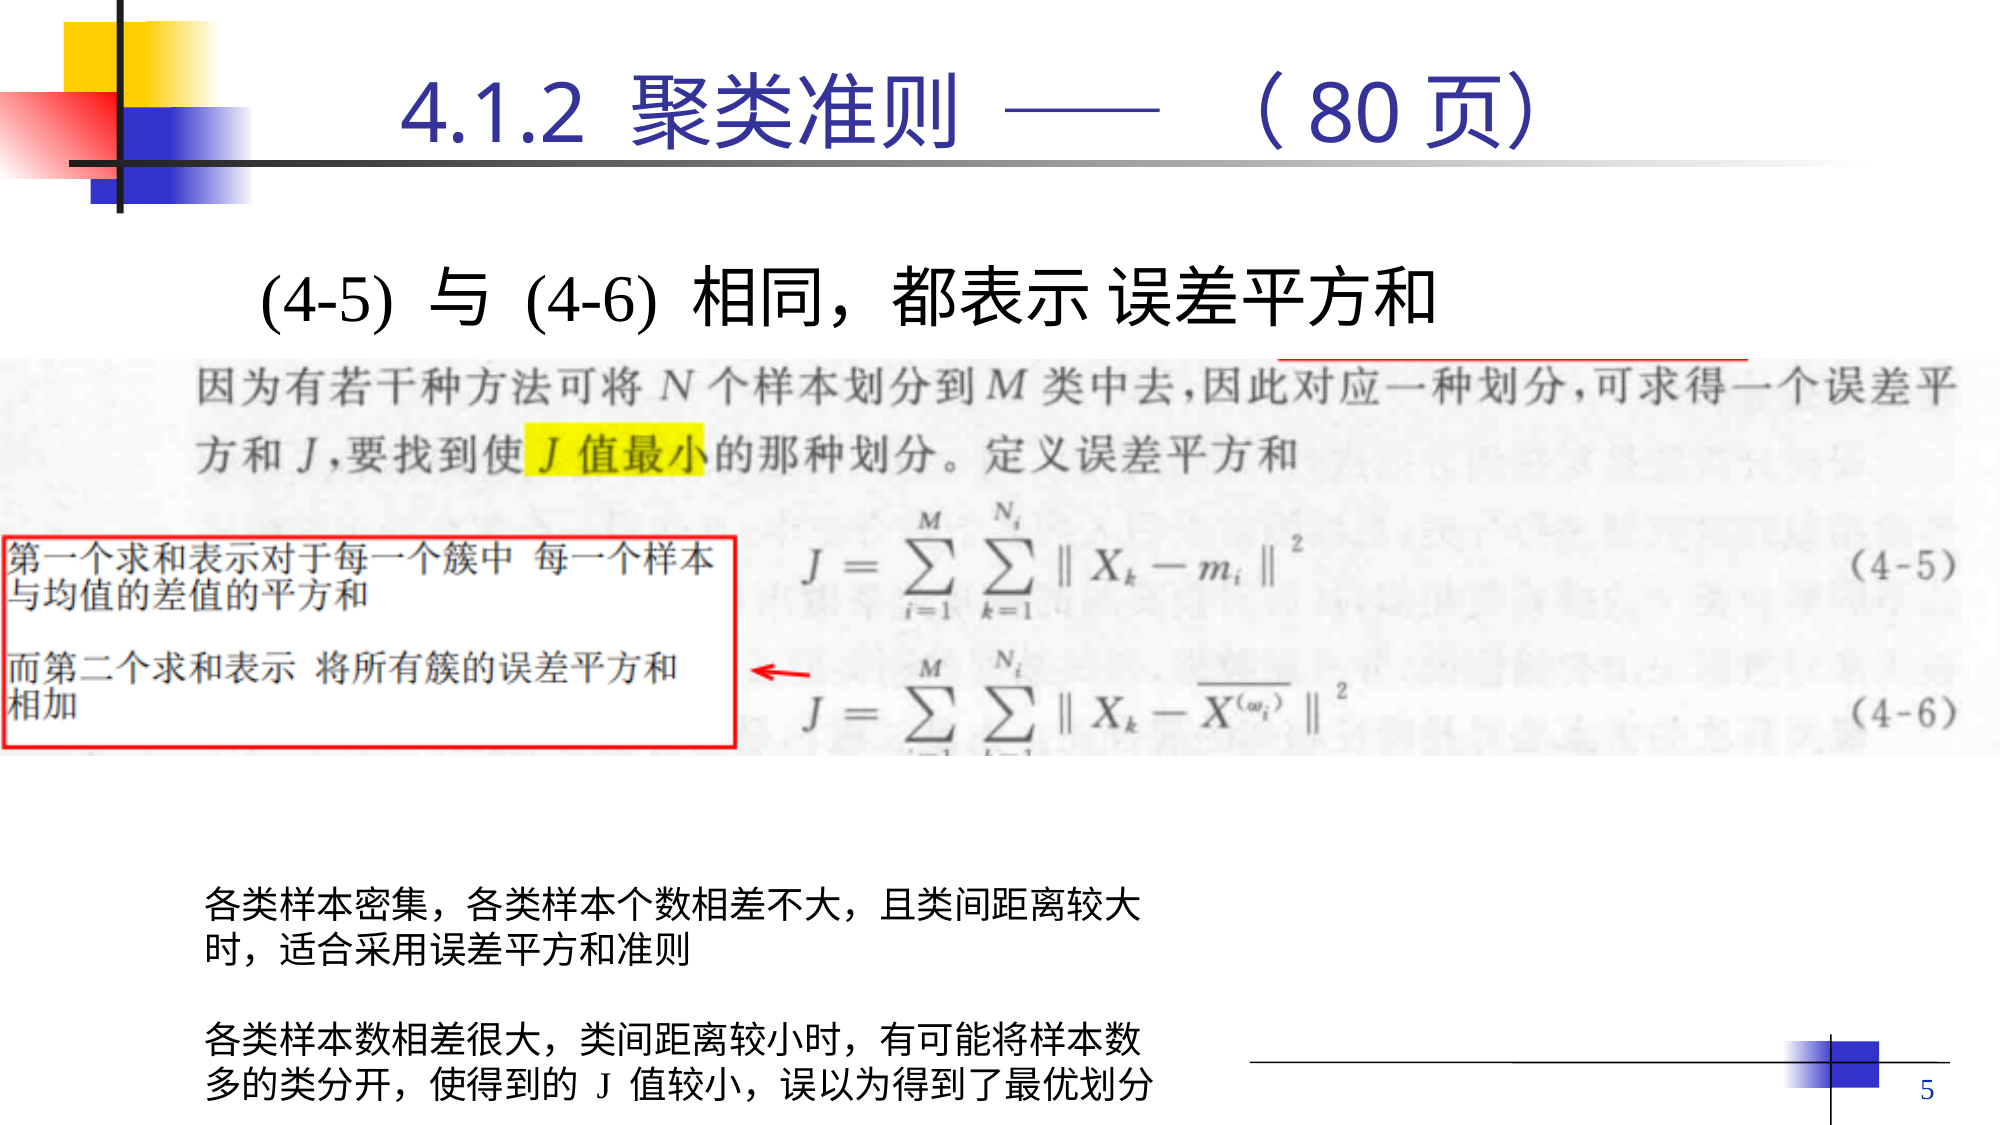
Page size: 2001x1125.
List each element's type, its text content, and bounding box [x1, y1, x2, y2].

title 4.1.2 聚类准则 —— （80页） [385, 52, 1664, 167]
picture [0, 359, 2000, 757]
slide_number 5 [1533, 1034, 1951, 1113]
list (4-5) 与 (4-6) 相同，都表示 误差平方和 [245, 768, 1946, 988]
text_box 各类样本密集，各类样本个数相差不大，且类间距离较大时，适合采用误差平方和准则 各类样本数相差很大，类间距离较小时，有可能将样本数多的类分开，使得到的 J 值较小，误以为得到了最优划分 [189, 873, 1190, 1114]
list (4-5) 与 (4-6) 相同，都表示 误差平方和 [245, 247, 1946, 357]
